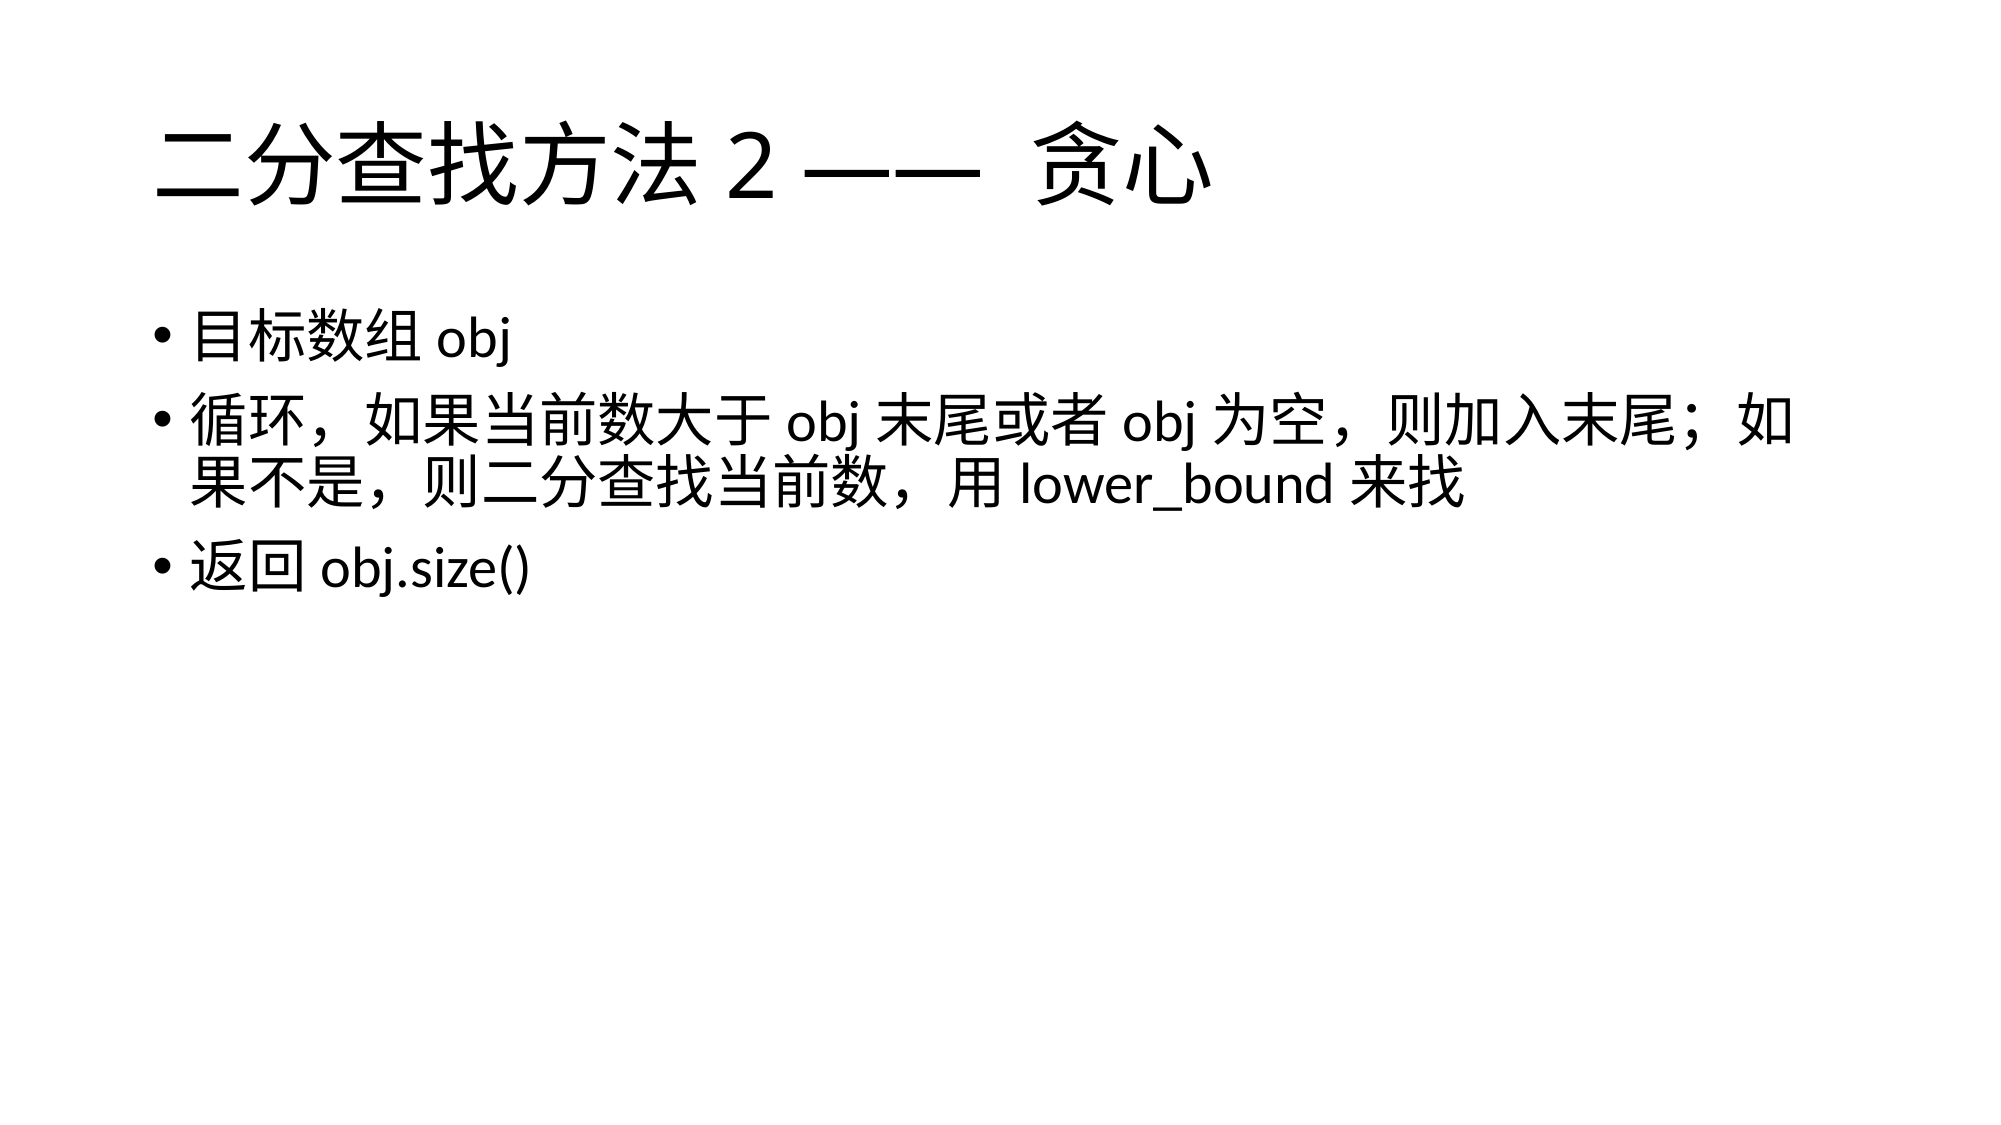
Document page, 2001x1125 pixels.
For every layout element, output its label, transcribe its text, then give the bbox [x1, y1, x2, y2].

list 目标数组obj 循环，如果当前数大于obj末尾或者obj为空，则加入末尾；如果不是，则二分查找当前数，用lower_bound来找 返回obj.size() [137, 299, 1863, 1014]
title 二分查找方法2 —— 贪心 [137, 59, 1863, 278]
